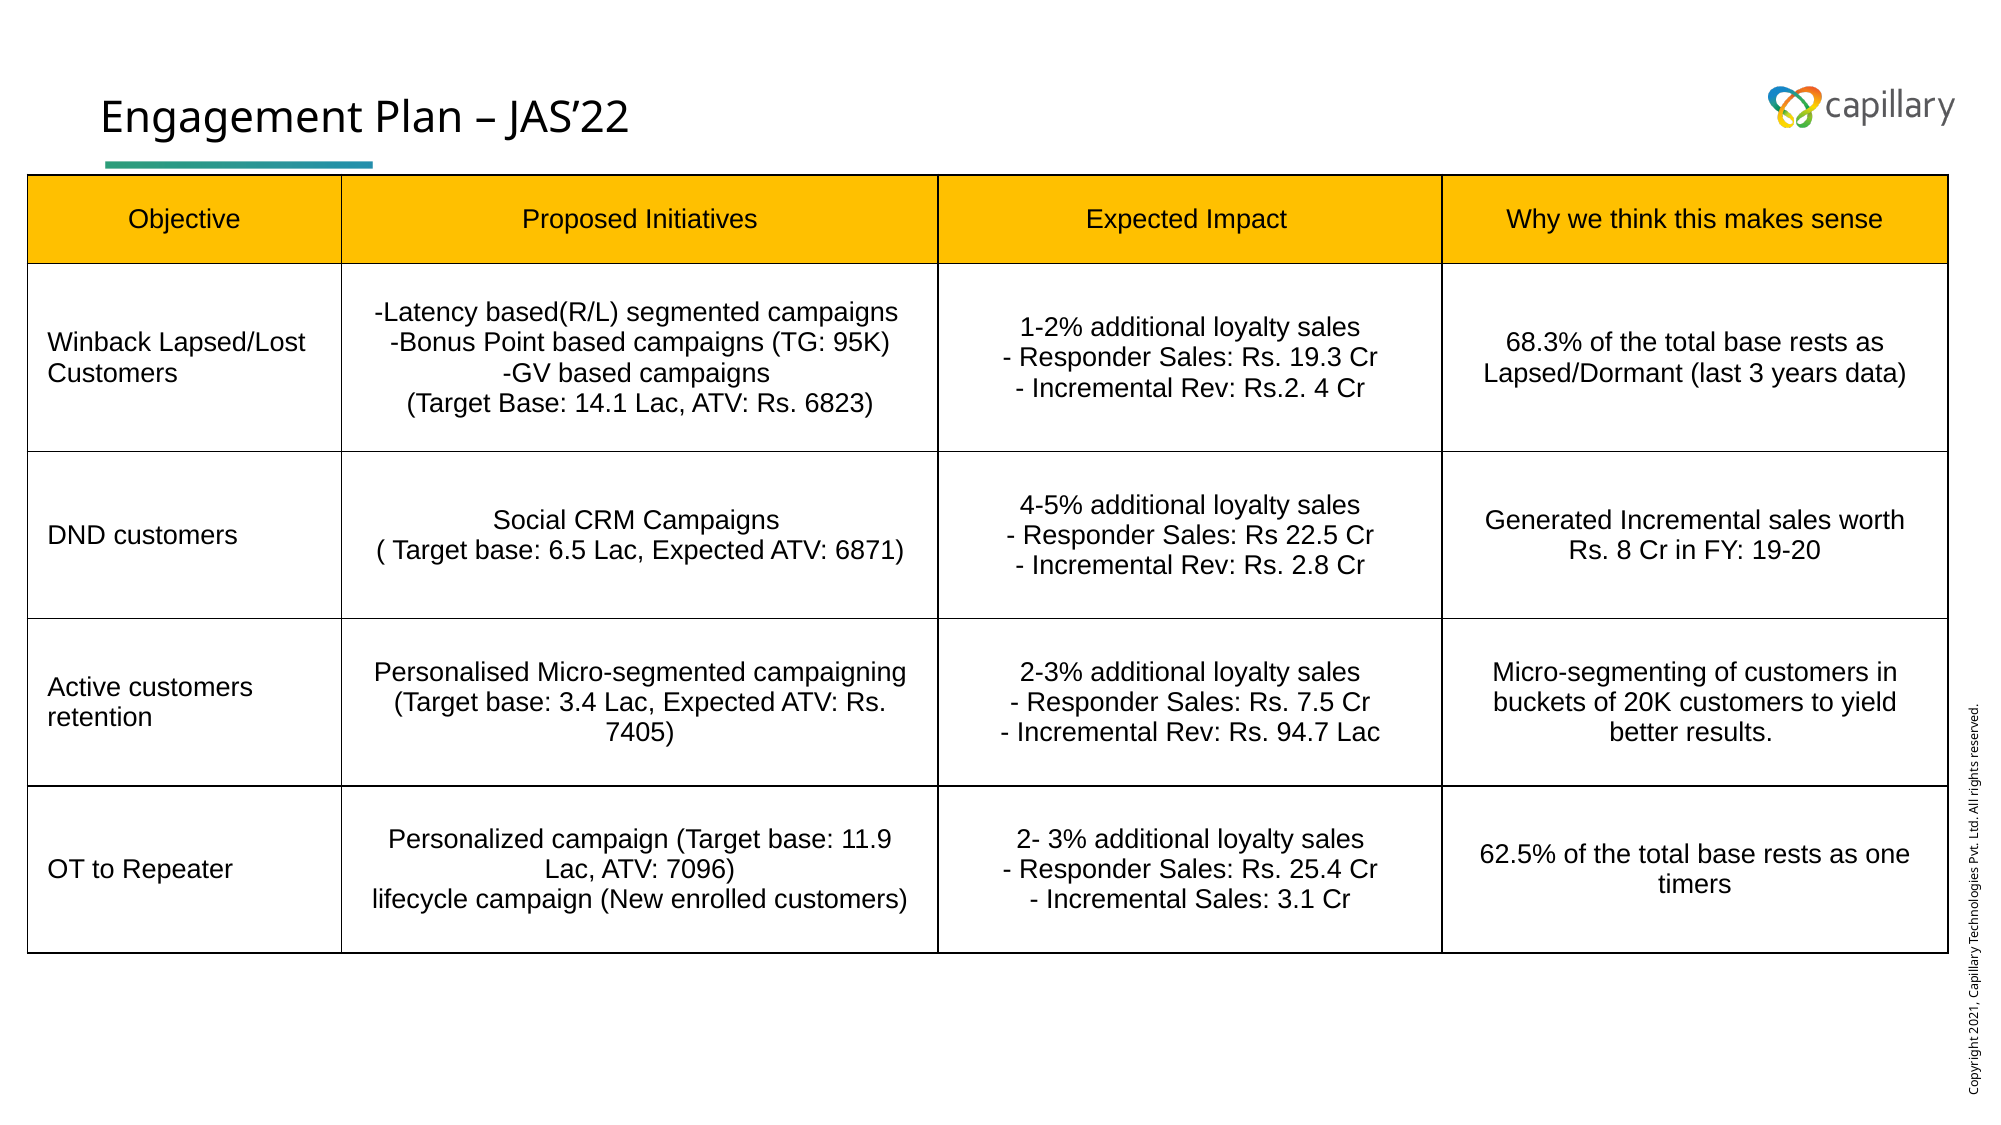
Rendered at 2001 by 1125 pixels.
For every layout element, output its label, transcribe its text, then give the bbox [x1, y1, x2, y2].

table_cell 4-5% additional loyalty sales - Responder Sales: Rs 22.5 Cr - Incremental Rev: Rs. 2.8 Cr [939, 452, 1441, 618]
table_cell 68.3% of the total base rests as Lapsed/Dormant (last 3 years data) [1443, 264, 1947, 451]
table_cell 1-2% additional loyalty sales - Responder Sales: Rs. 19.3 Cr - Incremental Rev: Rs.2. 4 Cr [939, 264, 1441, 451]
picture [1768, 86, 1955, 128]
table_cell 62.5% of the total base rests as one timers [1443, 787, 1947, 952]
picture [105, 160, 373, 169]
table_cell Winback Lapsed/Lost Customers [28, 264, 341, 451]
table_cell Generated Incremental sales worth Rs. 8 Cr in FY: 19-20 [1443, 452, 1947, 618]
table_cell OT to Repeater [28, 787, 341, 952]
table_cell Micro-segmenting of customers in buckets of 20K customers to yield better results. [1443, 619, 1947, 785]
title Engagement Plan – JAS’22 [84, 81, 877, 149]
table_cell Personalized campaign (Target base: 11.9 Lac, ATV: 7096) lifecycle campaign (New enrolled customers) [342, 787, 937, 952]
table_header Objective [28, 176, 341, 263]
table_cell -Latency based(R/L) segmented campaigns -Bonus Point based campaigns (TG: 95K) -GV based campaigns (Target Base: 14.1 Lac, ATV: Rs. 6823) [342, 264, 937, 451]
table_header Expected Impact [939, 176, 1441, 263]
table_cell Personalised Micro-segmented campaigning (Target base: 3.4 Lac, Expected ATV: Rs. 7405) [342, 619, 937, 785]
table_cell 2-3% additional loyalty sales - Responder Sales: Rs. 7.5 Cr - Incremental Rev: Rs. 94.7 Lac [939, 619, 1441, 785]
table_cell 2- 3% additional loyalty sales - Responder Sales: Rs. 25.4 Cr - Incremental Sales: 3.1 Cr [939, 787, 1441, 952]
table_cell DND customers [28, 452, 341, 618]
table_header Proposed Initiatives [342, 176, 937, 263]
table_header Why we think this makes sense [1443, 176, 1947, 263]
table_cell Social CRM Campaigns ( Target base: 6.5 Lac, Expected ATV: 6871) [342, 452, 937, 618]
table_cell Active customers retention [28, 619, 341, 785]
